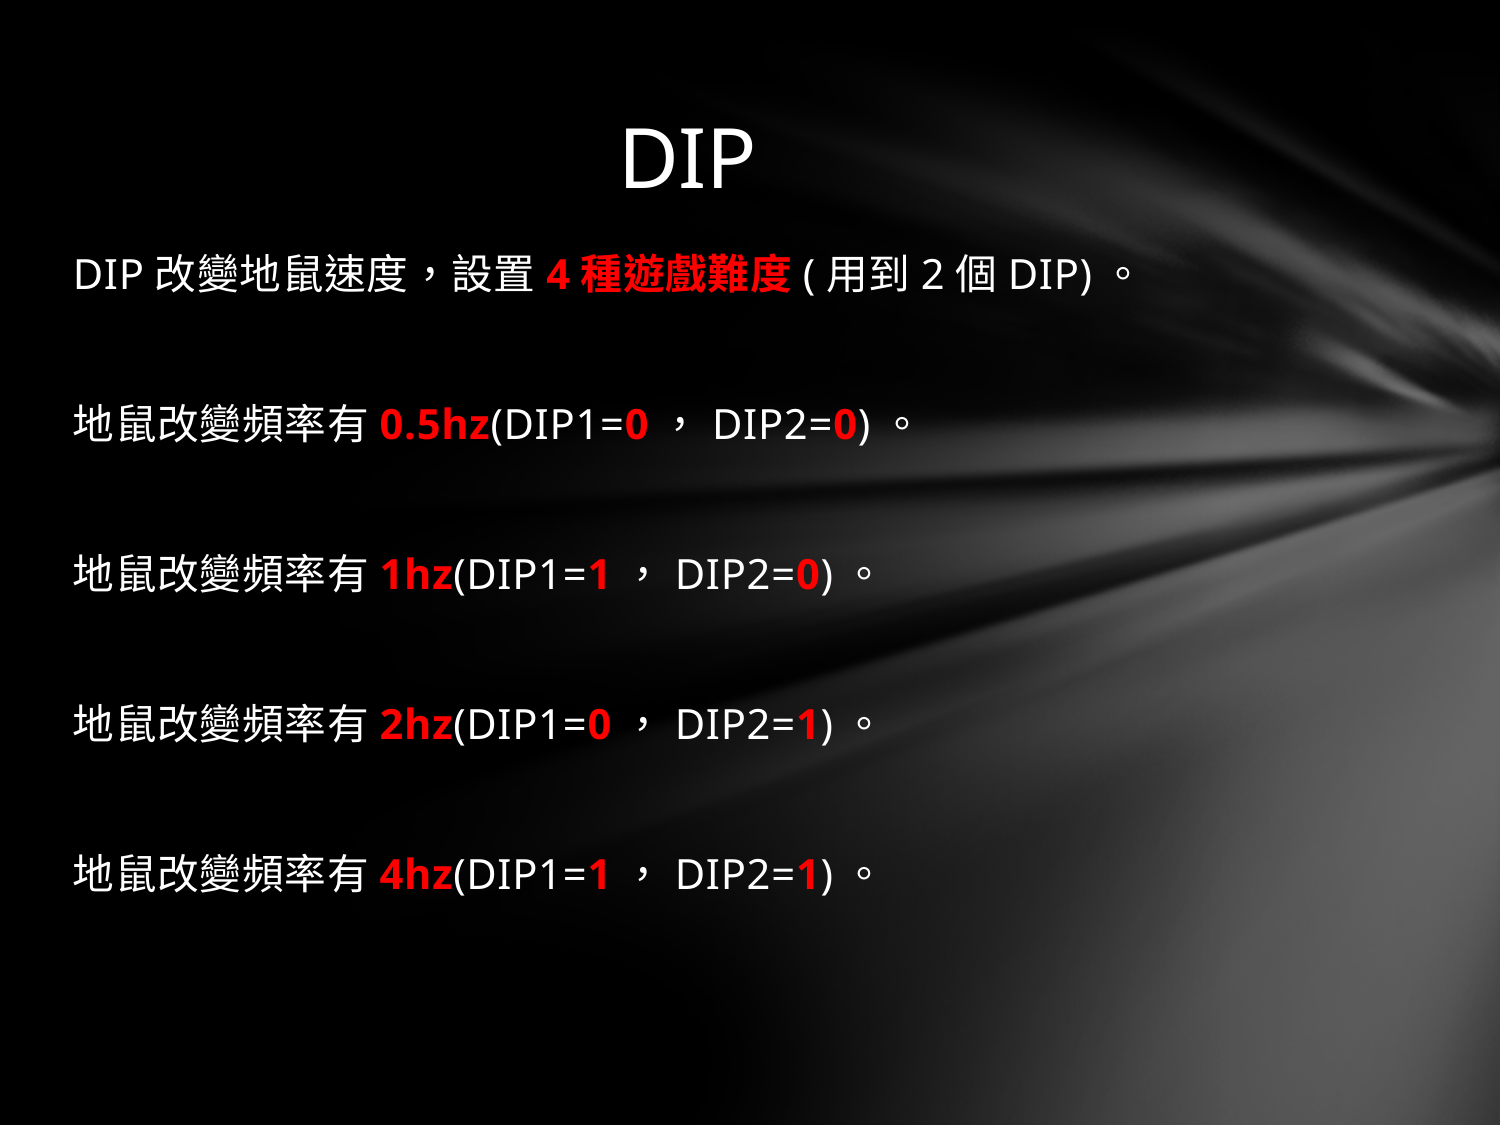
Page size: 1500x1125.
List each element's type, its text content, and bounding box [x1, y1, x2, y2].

list DIP改變地鼠速度，設置4種遊戲難度(用到2個DIP)。 地鼠改變頻率有0.5hz(DIP1=0，DIP2=0)。 地鼠改變頻率有1hz(DIP1=1，DIP2=0)。 地鼠改變頻率有2hz(DIP1=0，DIP2=1)。 地鼠改變頻率有4hz(DIP1=1，DIP2=1)。 [57, 239, 1318, 1015]
title DIP [57, 37, 1318, 213]
